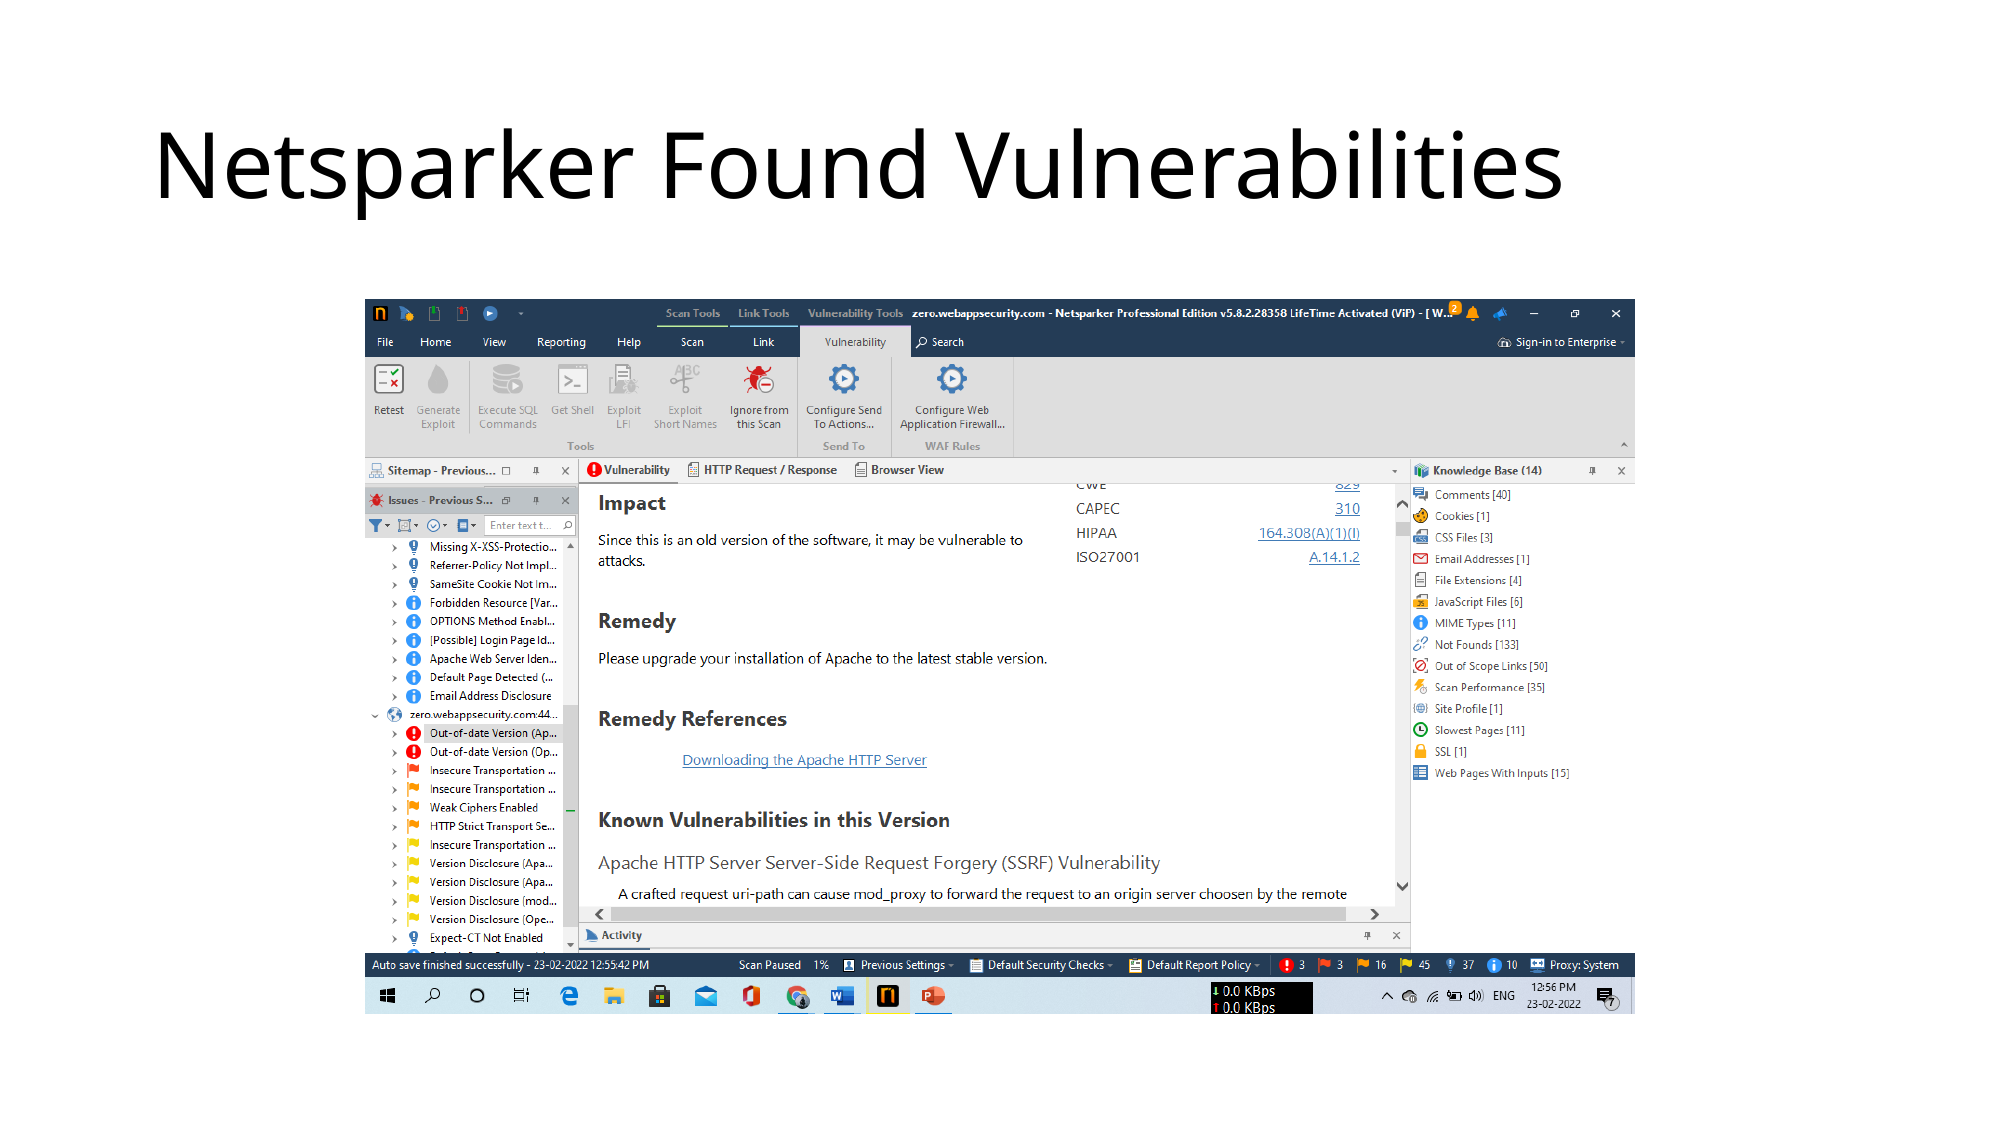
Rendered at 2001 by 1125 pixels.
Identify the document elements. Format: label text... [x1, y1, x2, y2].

title Netsparker Found Vulnerabilities [137, 59, 1863, 278]
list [365, 299, 1635, 1014]
